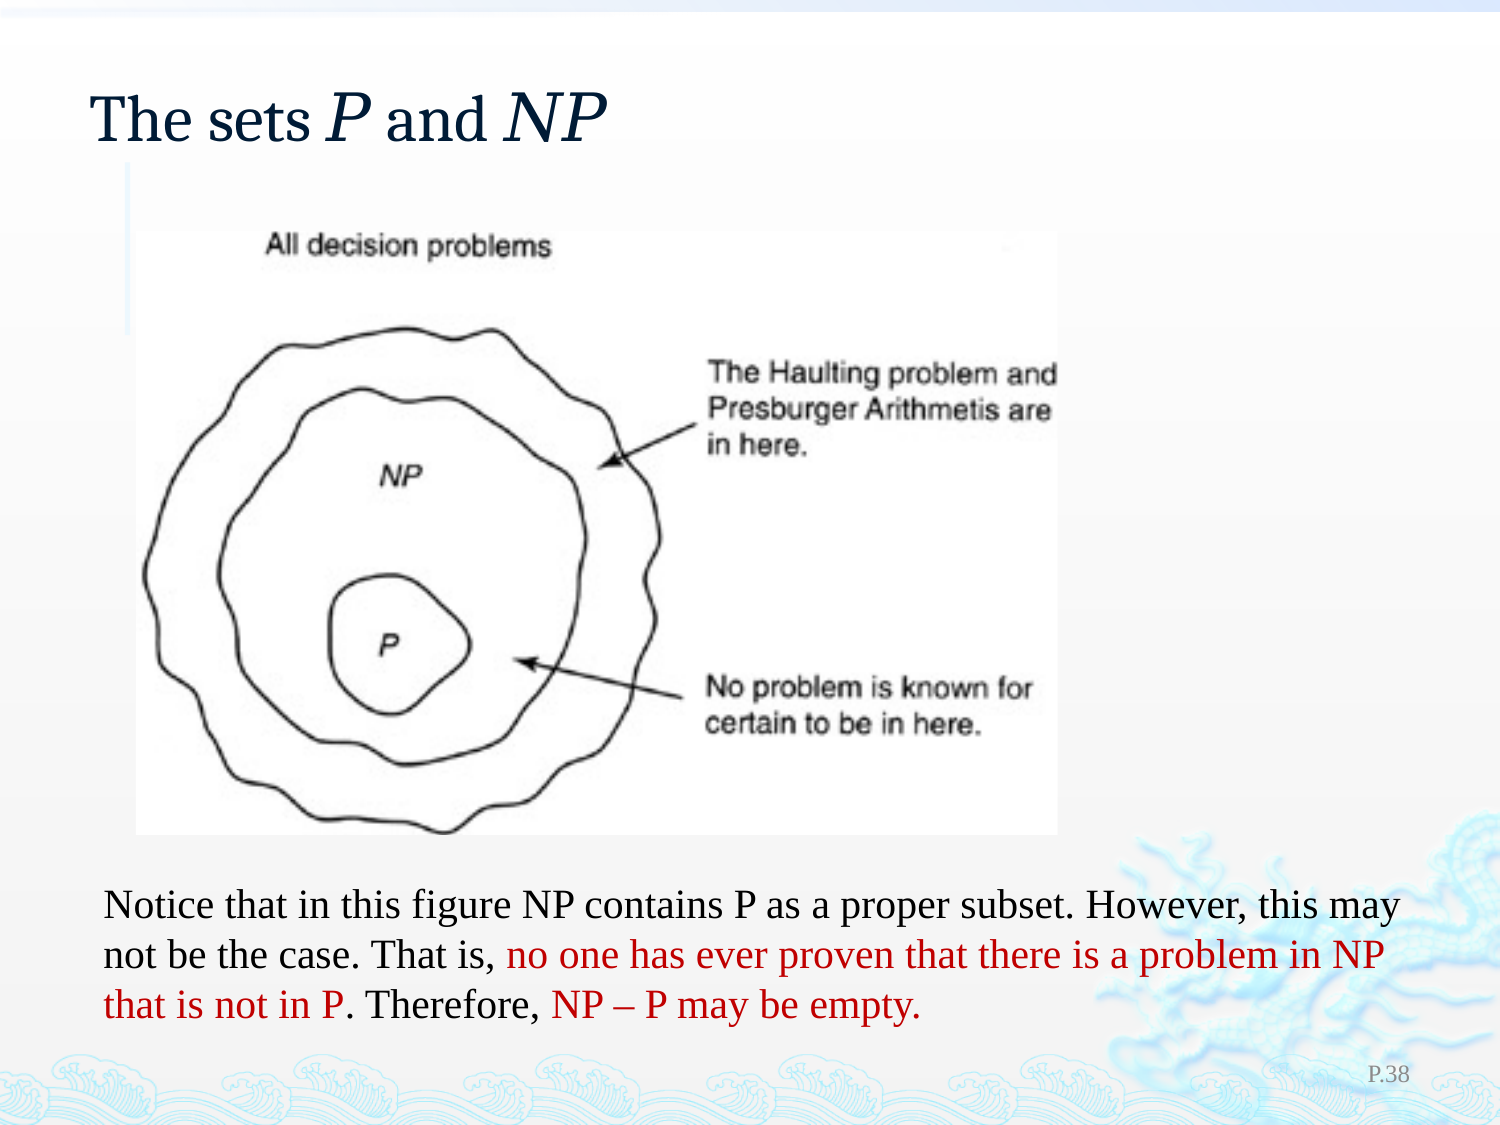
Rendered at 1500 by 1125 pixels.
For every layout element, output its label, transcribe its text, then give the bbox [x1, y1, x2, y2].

slide_number P.38 [1074, 1042, 1425, 1103]
text_box Notice that in this figure NP contains P as a proper subset. However, this may not be the case. That is, no one has ever proven that there is a problem in NP that is not in P. Therefore, NP – P may be empty. [88, 869, 1459, 1035]
title The sets 𝑃 and 𝑁𝑃 [75, 45, 1425, 185]
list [135, 231, 1059, 835]
